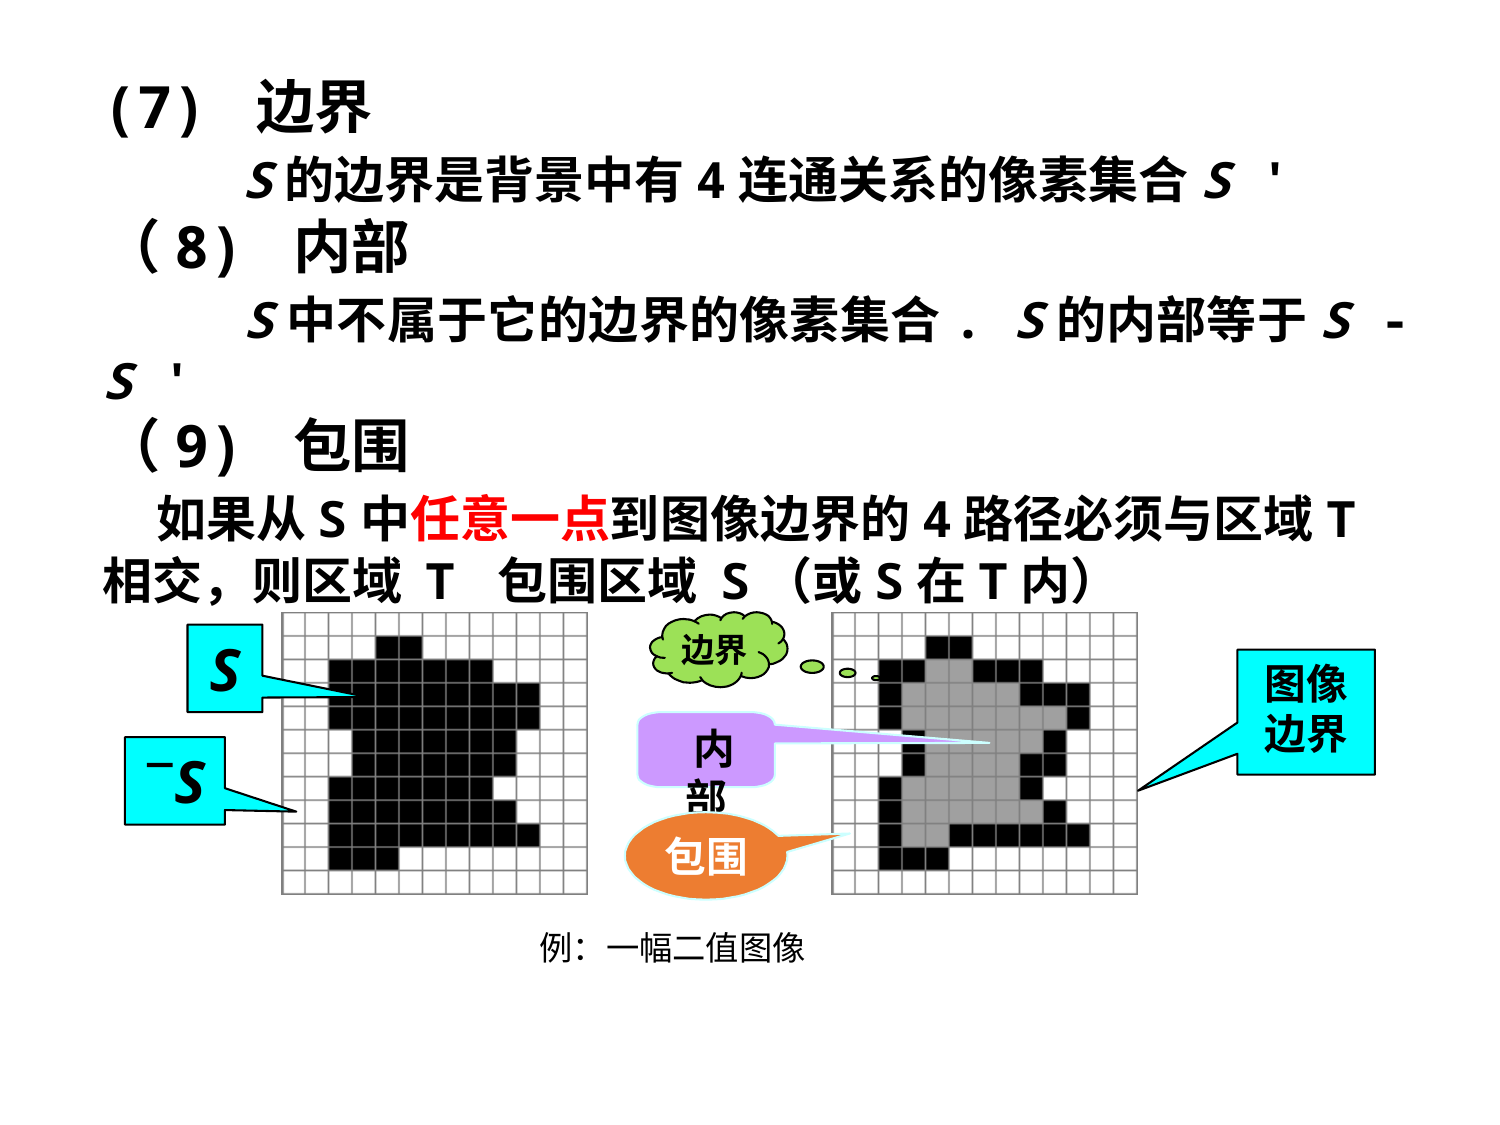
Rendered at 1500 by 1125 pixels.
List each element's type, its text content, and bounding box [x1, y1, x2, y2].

text_box (7) 边界 S的边界是背景中有4连通关系的像素集合S ' （8) 内部 S中不属于它的边界的像素集合. S的内部等于S - S ' （9) 包围 如果从S中任意一点到图像边界的4路径必须与区域T相交，则区域 T 包围区域 S（或S在T内） [87, 62, 1425, 625]
text_box 例：一幅二值图像 [525, 920, 950, 975]
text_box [124, 610, 1376, 900]
